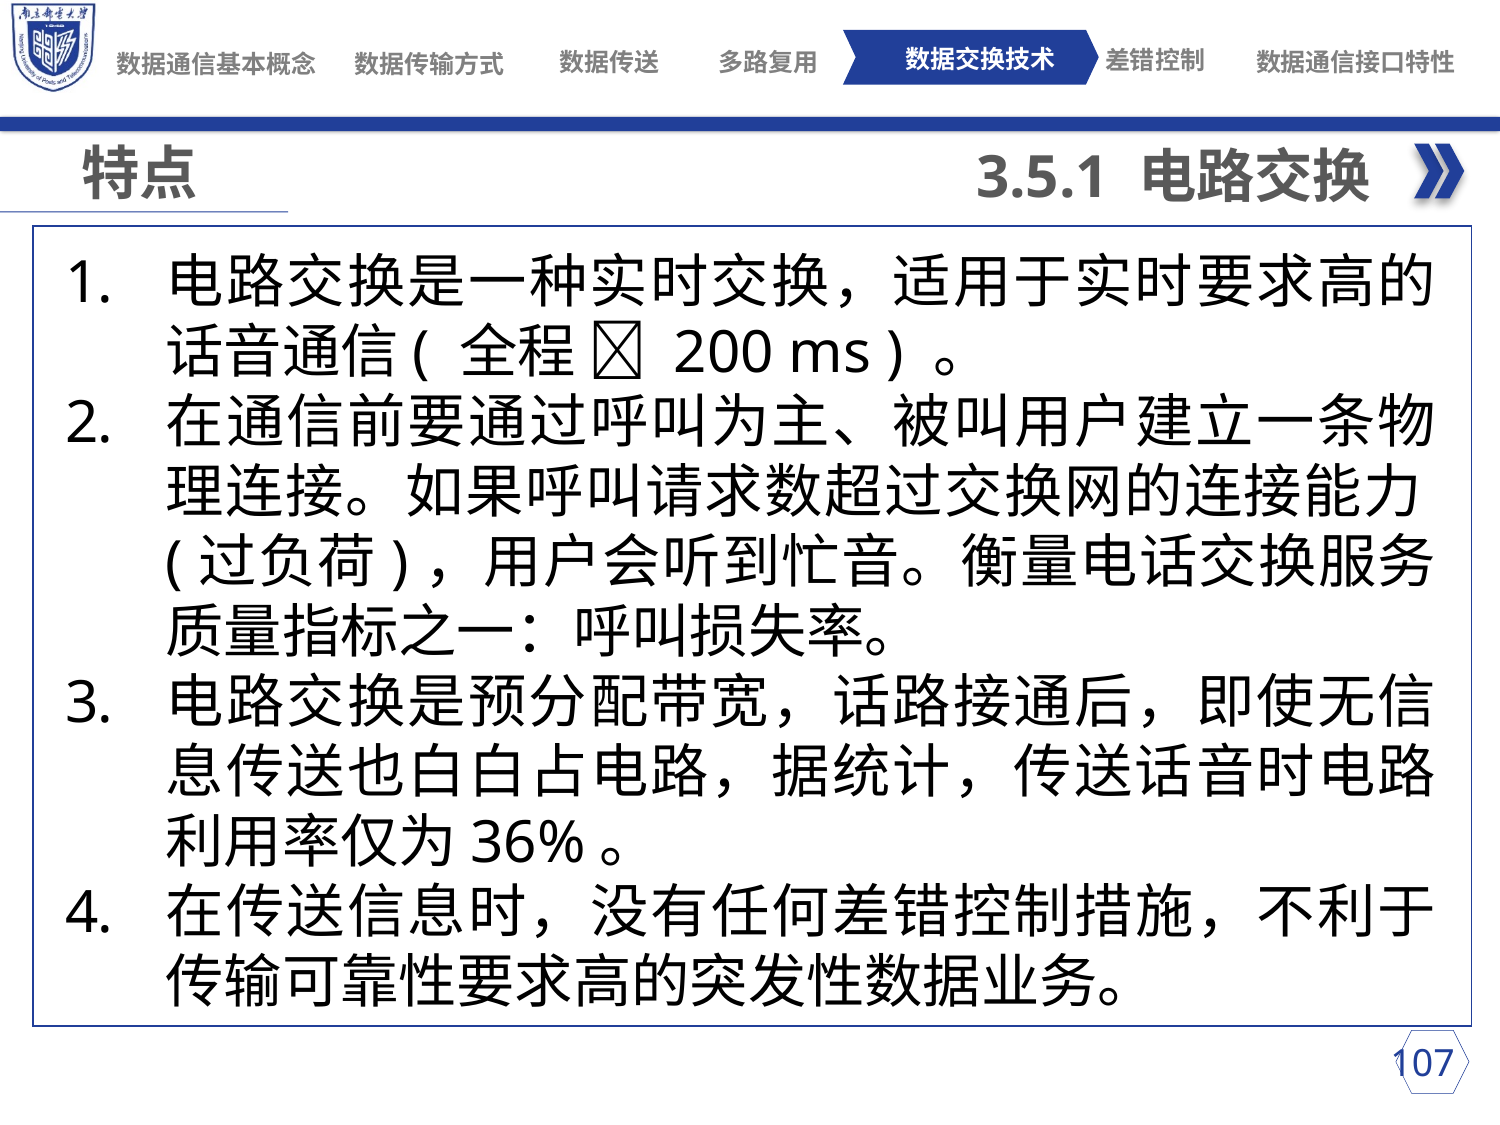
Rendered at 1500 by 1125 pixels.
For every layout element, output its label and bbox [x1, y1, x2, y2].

text_box [33, 226, 1472, 1027]
text_box [0, 116, 1500, 217]
text_box [1414, 143, 1465, 199]
picture [0, 0, 108, 93]
text_box [113, 28, 1500, 86]
text_box [1362, 1029, 1493, 1095]
